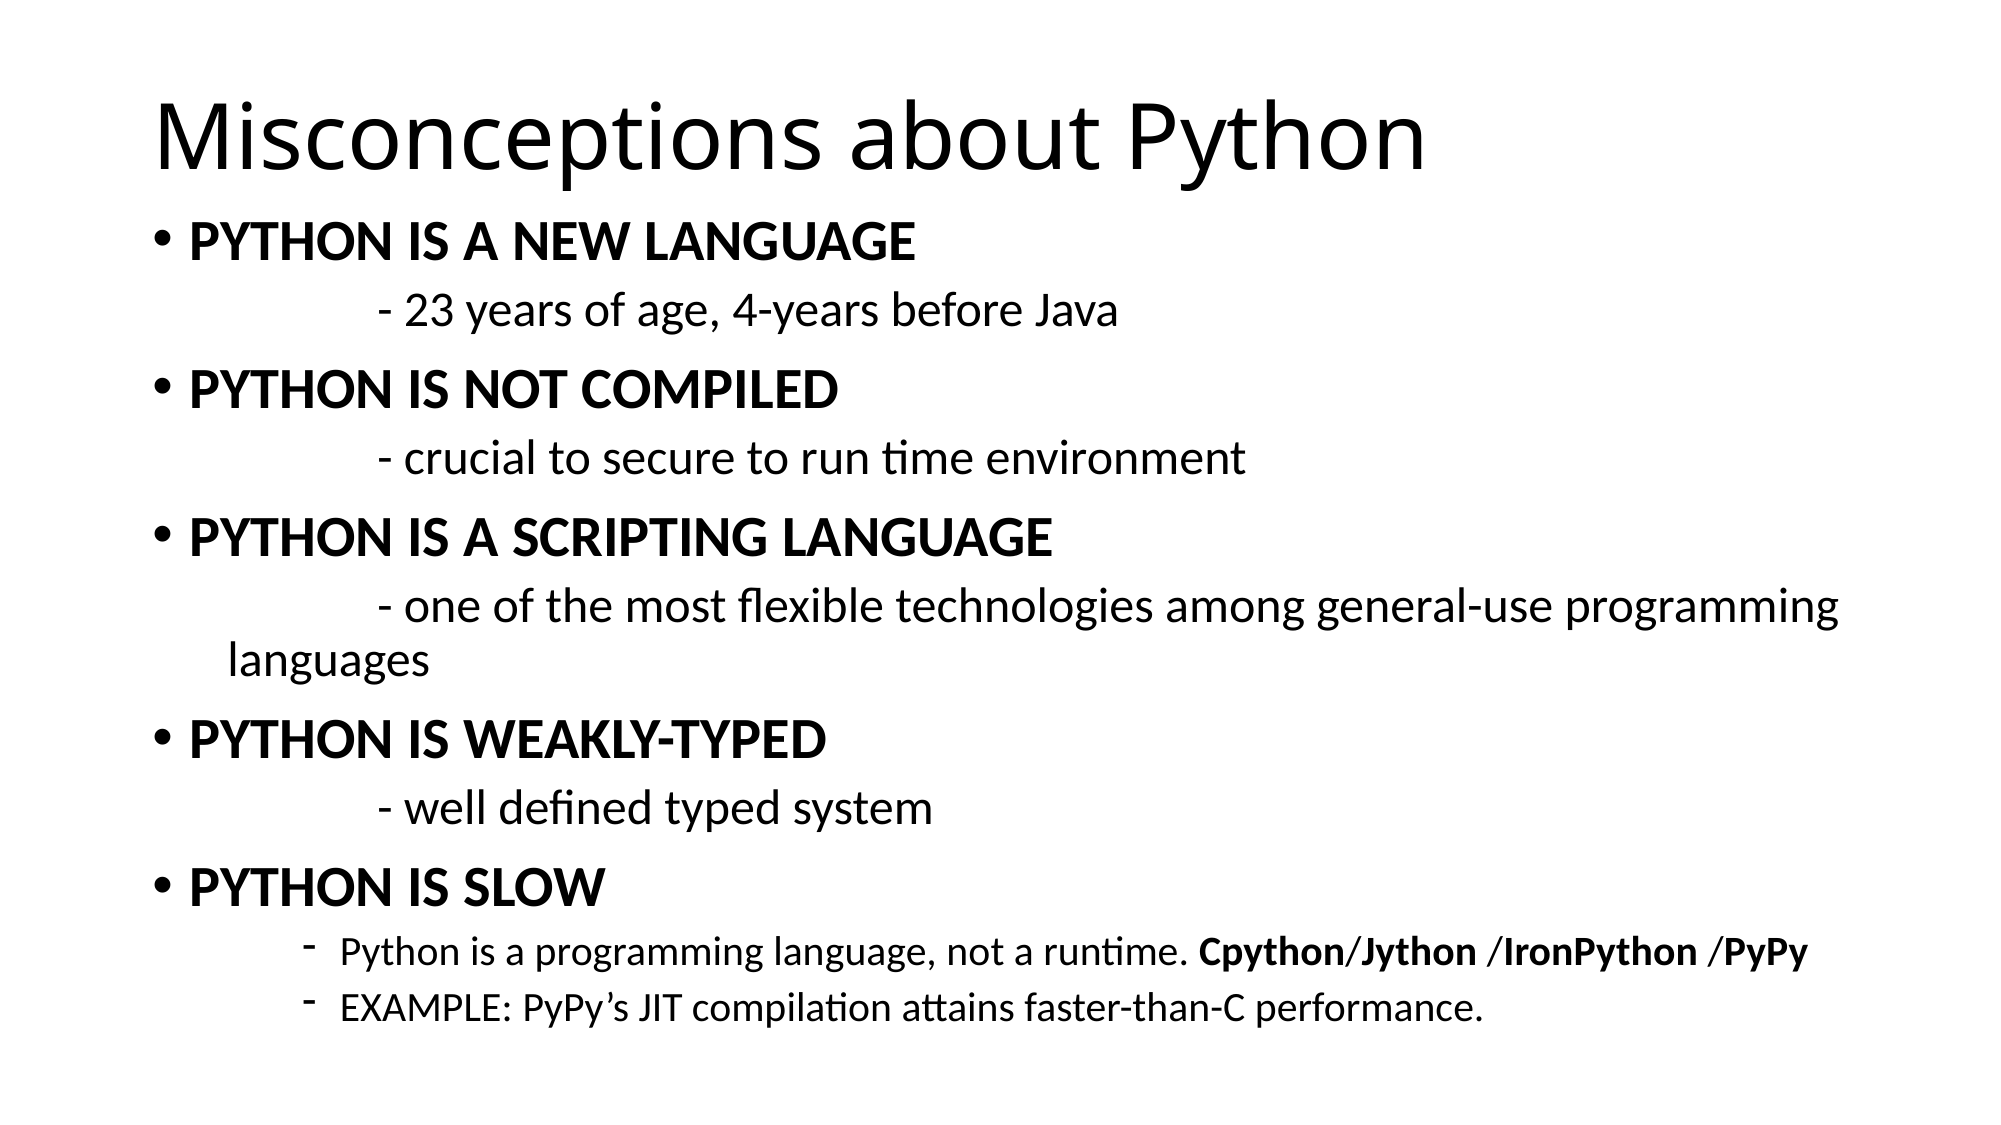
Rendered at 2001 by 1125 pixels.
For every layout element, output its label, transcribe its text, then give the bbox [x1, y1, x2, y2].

title Misconceptions about Python [137, 59, 1863, 202]
list PYTHON IS A NEW LANGUAGE - 23 years of age, 4-years before Java PYTHON IS NOT COMPILED - crucial to secure to run time environment PYTHON IS A SCRIPTING LANGUAGE - one of the most flexible technologies among general-use programming languages PYTHON IS WEAKLY-TYPED - well defined typed system PYTHON IS SLOW Python is a programming language, not a runtime. Cpython/Jython /IronPython /PyPy Example: PyPy’s JIT compilation attains faster-than-C performance. [137, 202, 1913, 1100]
